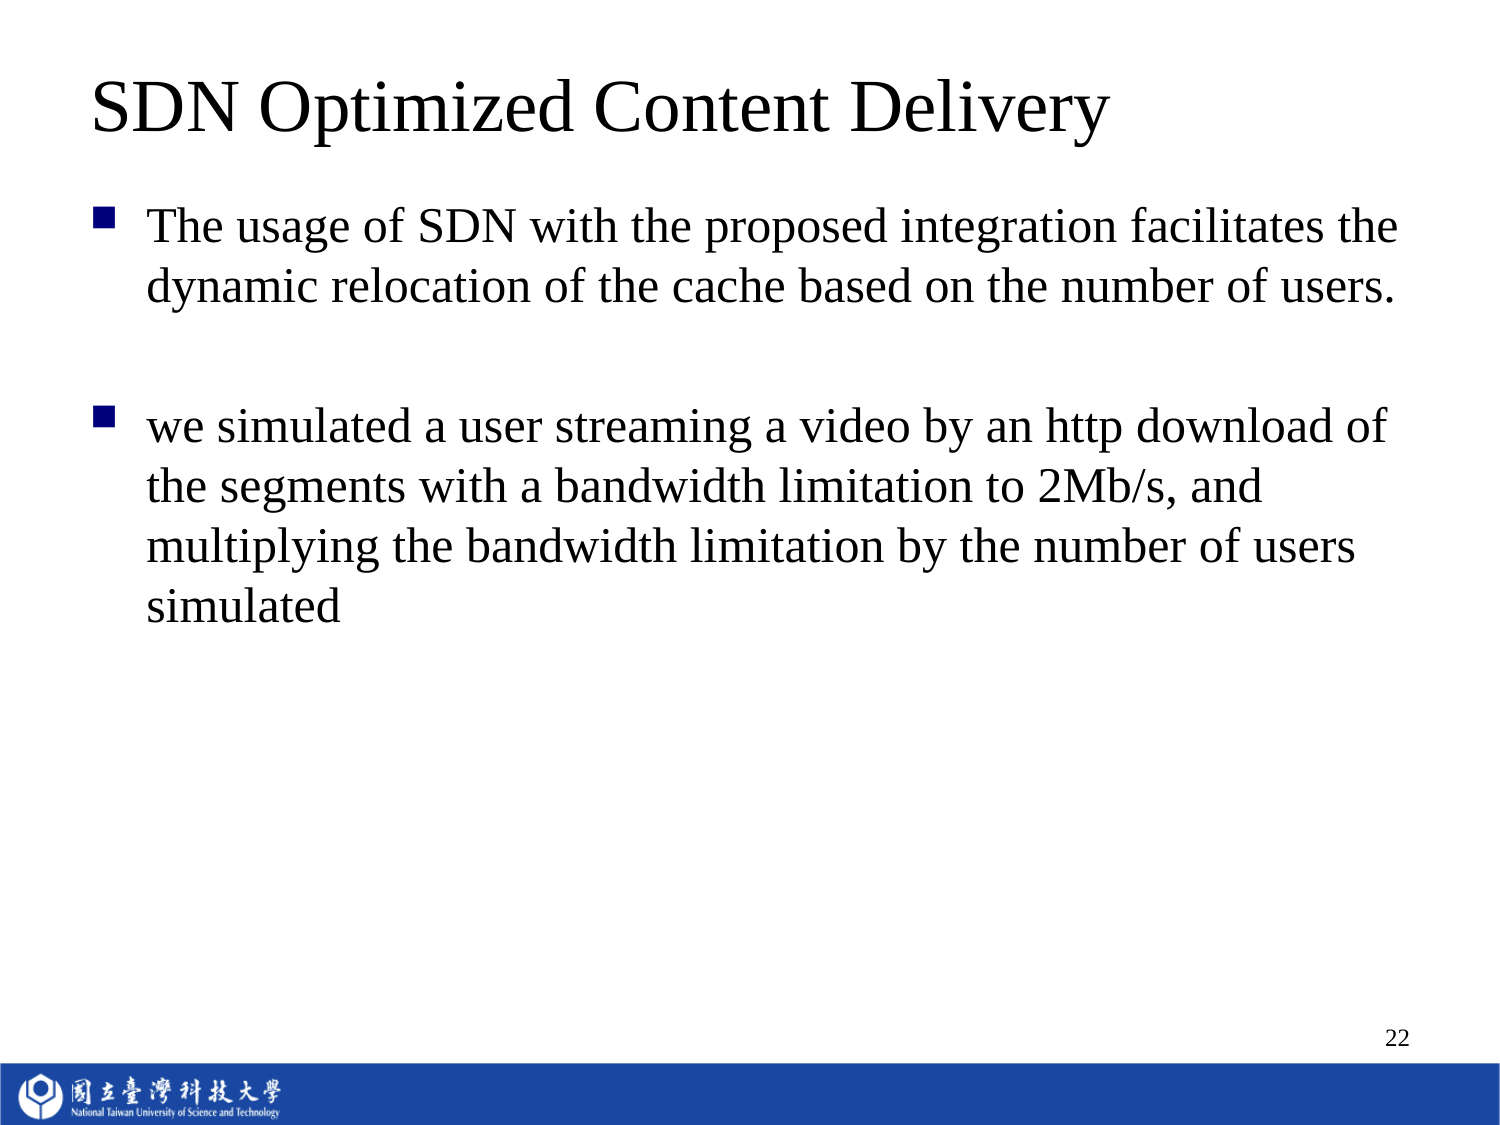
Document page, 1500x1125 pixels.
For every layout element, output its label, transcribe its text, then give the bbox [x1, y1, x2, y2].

title SDN Optimized Content Delivery [75, 42, 1425, 161]
list The usage of SDN with the proposed integration facilitates the dynamic relocation of the cache based on the number of users. we simulated a user streaming a video by an http download of the segments with a bandwidth limitation to 2Mb/s, and multiplying the bandwidth limitation by the number of users simulated [75, 184, 1471, 1000]
picture [0, 1059, 1500, 1125]
slide_number 22 [1074, 1011, 1425, 1059]
